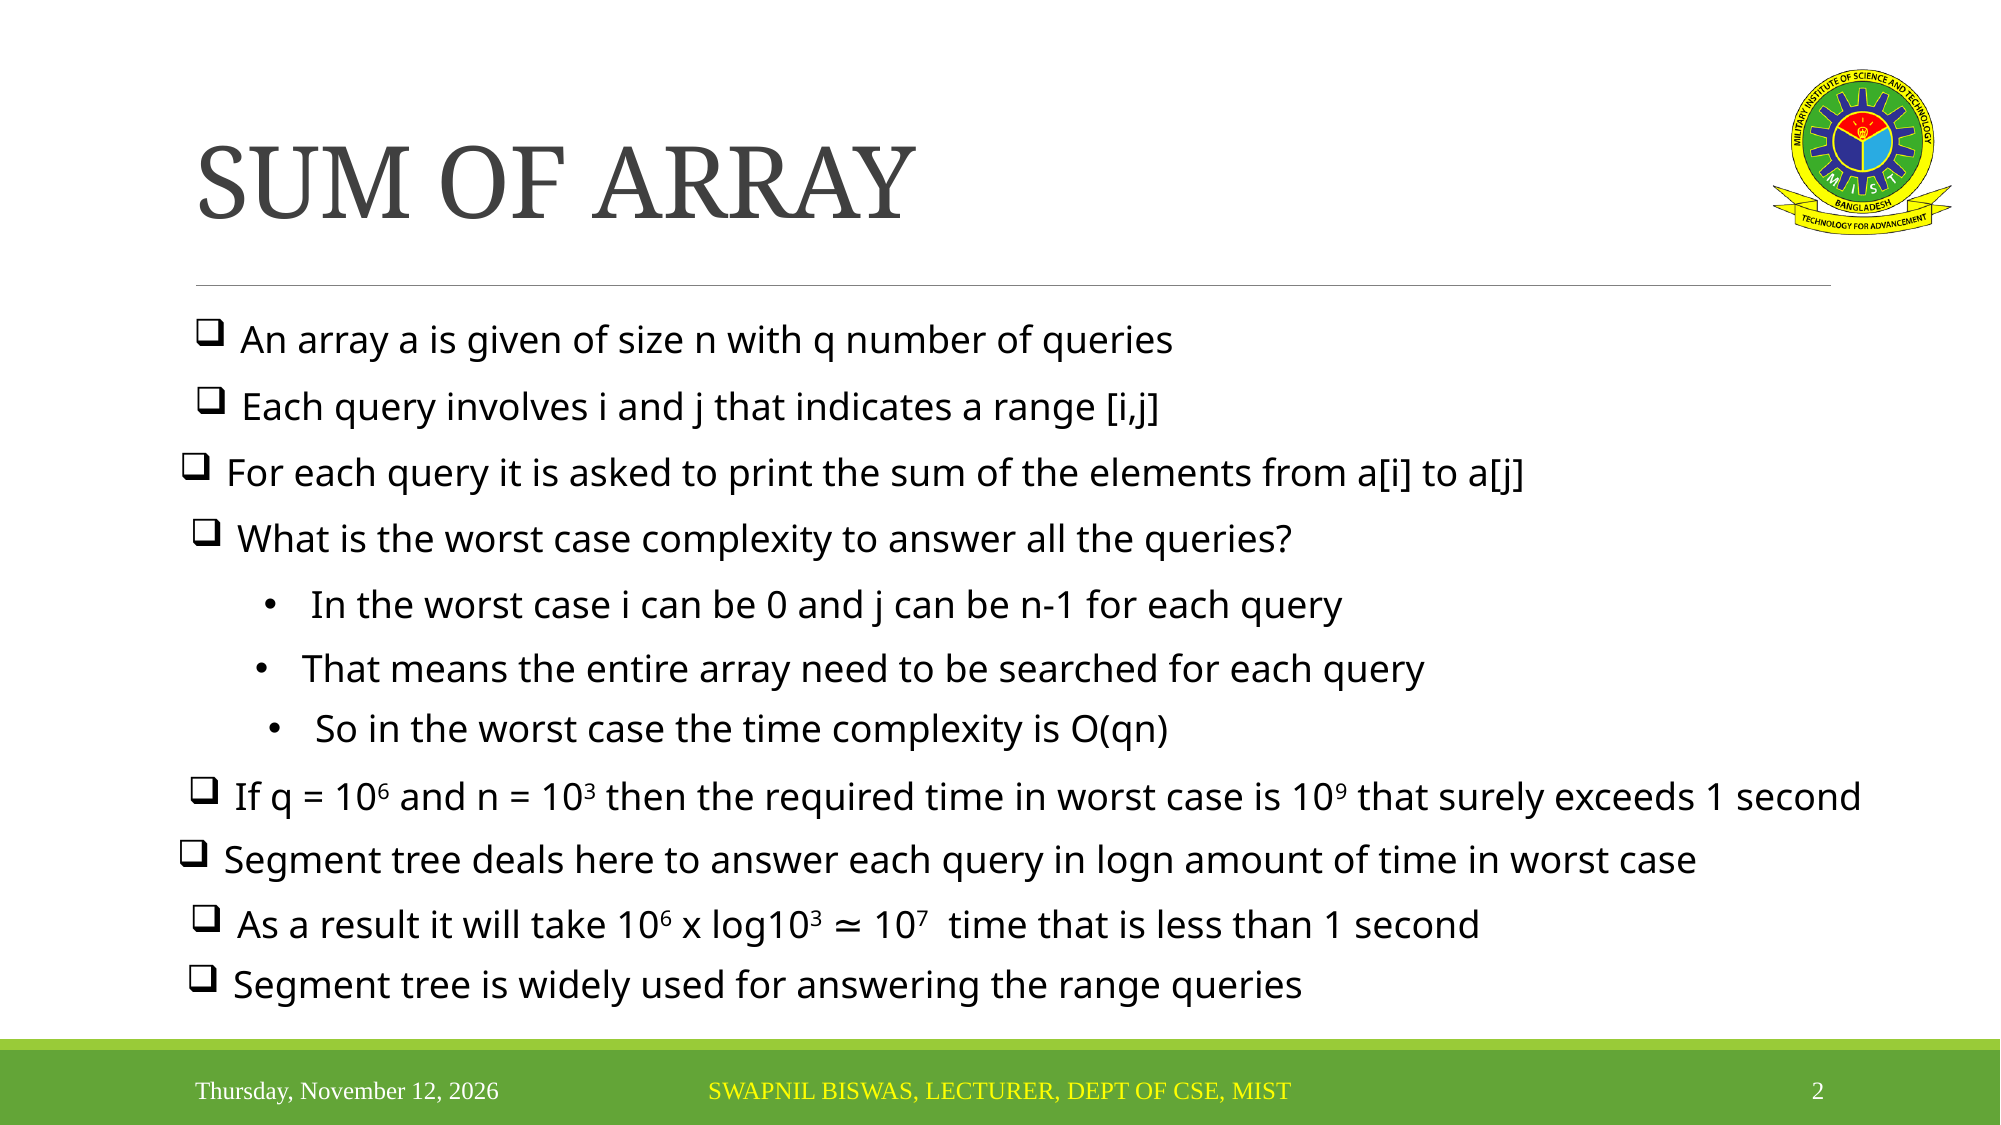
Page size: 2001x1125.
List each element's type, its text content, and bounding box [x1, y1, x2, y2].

text_box Segment tree is widely used for answering the range queries [171, 953, 1319, 1014]
title SUM OF ARRAY [180, 8, 1830, 247]
text_box In the worst case i can be 0 and j can be n-1 for each query [249, 573, 1359, 634]
text_box If q = 106 and n = 103 then the required time in worst case is 109 that surely exceeds 1 second [173, 765, 1878, 826]
text_box So in the worst case the time complexity is O(qn) [253, 697, 1184, 758]
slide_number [180, 1059, 586, 1120]
text_box As a result it will take 106 x log103 ≃ 107 time that is less than 1 second [175, 893, 1496, 953]
text_box Segment tree deals here to answer each query in logn amount of time in worst case [162, 828, 1714, 889]
text_box An array a is given of size n with q number of queries [178, 308, 1190, 368]
text_box For each query it is asked to print the sum of the elements from a[i] to a[j] [164, 441, 1541, 502]
text_box That means the entire array need to be searched for each query [240, 637, 1441, 698]
slide_number 2 [1624, 1059, 1840, 1120]
text_box What is the worst case complexity to answer all the queries? [175, 507, 1309, 568]
text_box Each query involves i and j that indicates a range [i,j] [179, 375, 1176, 436]
picture [1830, 66, 1953, 238]
footer Swapnil Biswas, Lecturer, Dept of CSE, MIST [604, 1059, 1396, 1120]
